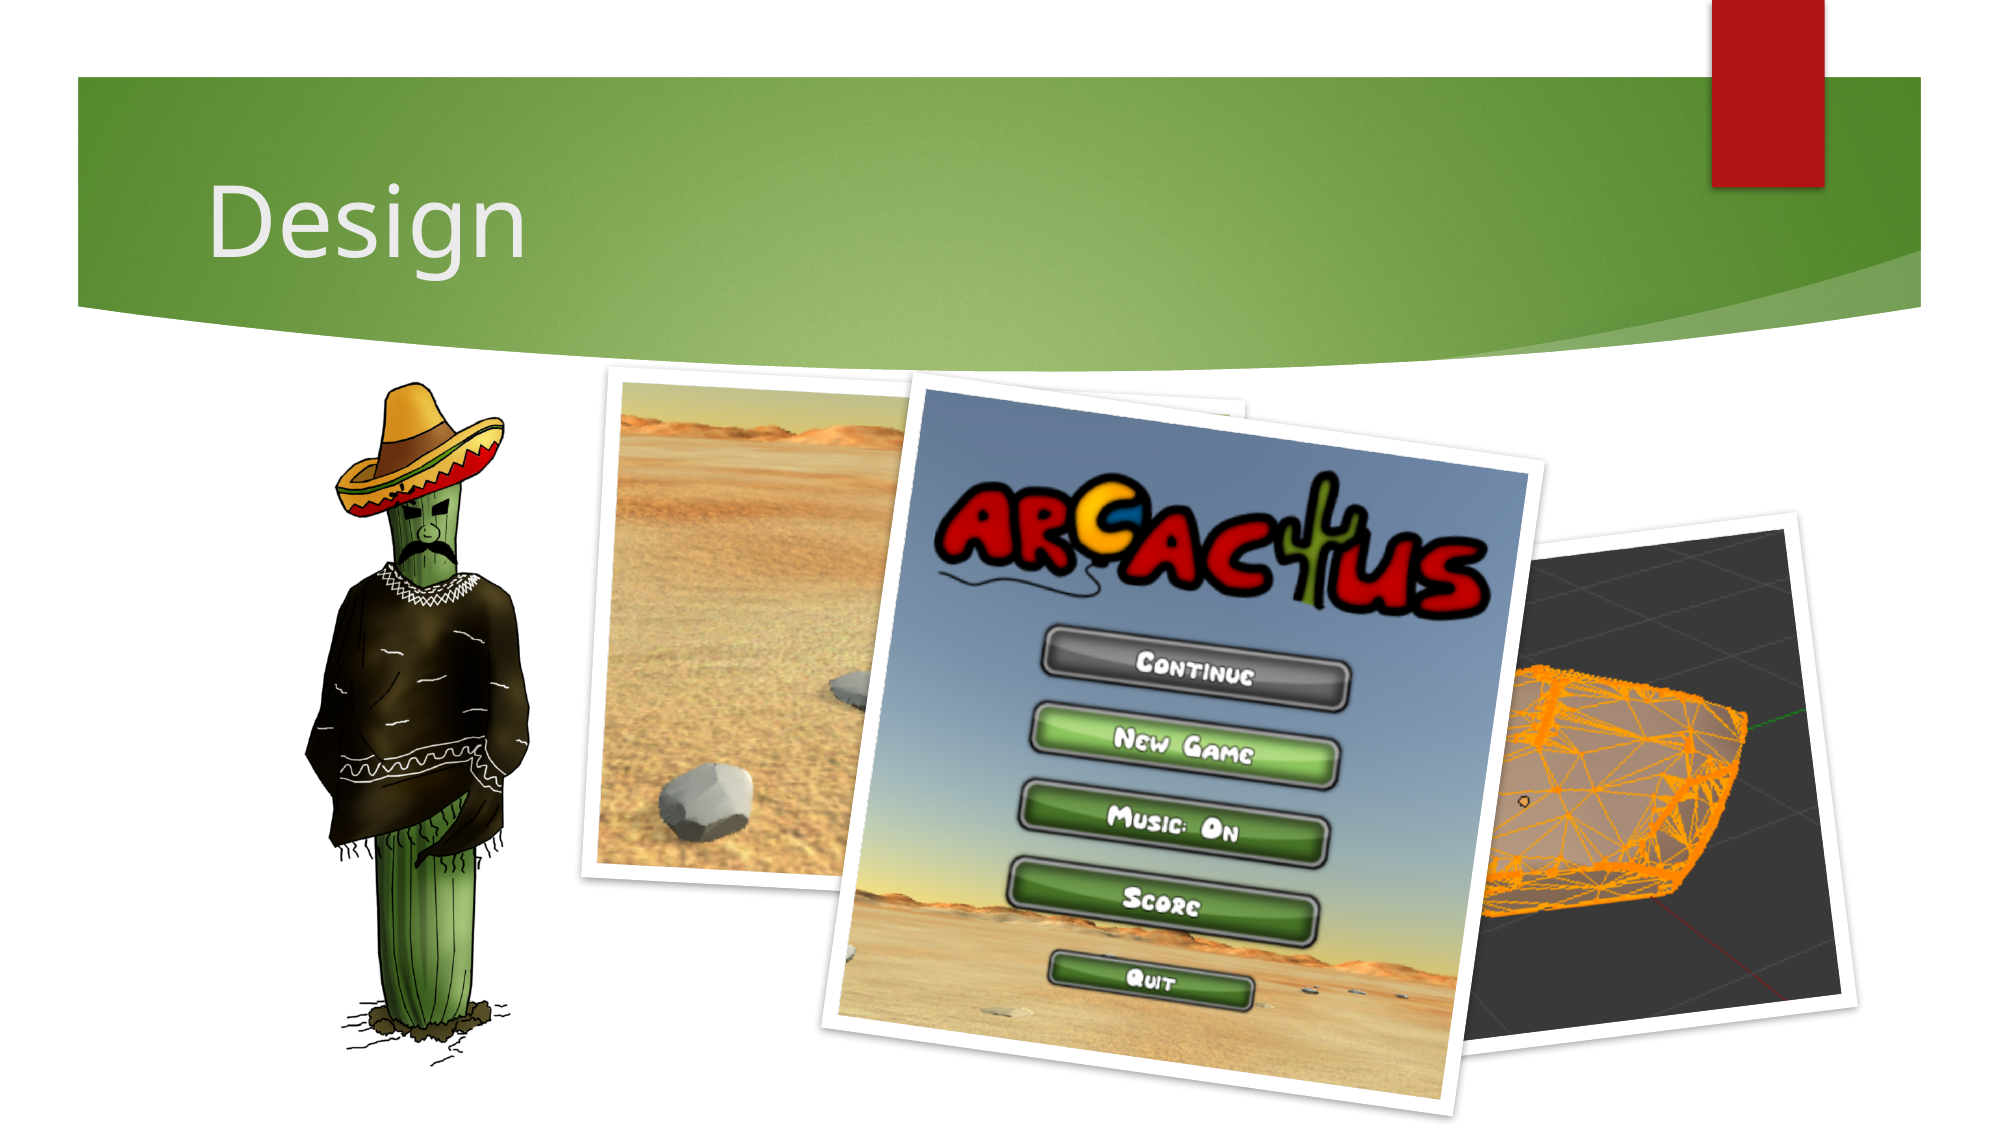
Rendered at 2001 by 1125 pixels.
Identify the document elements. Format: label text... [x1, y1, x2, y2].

picture [304, 381, 530, 1067]
picture [820, 891, 840, 903]
title Design [189, 159, 1638, 276]
picture [598, 383, 1841, 1099]
